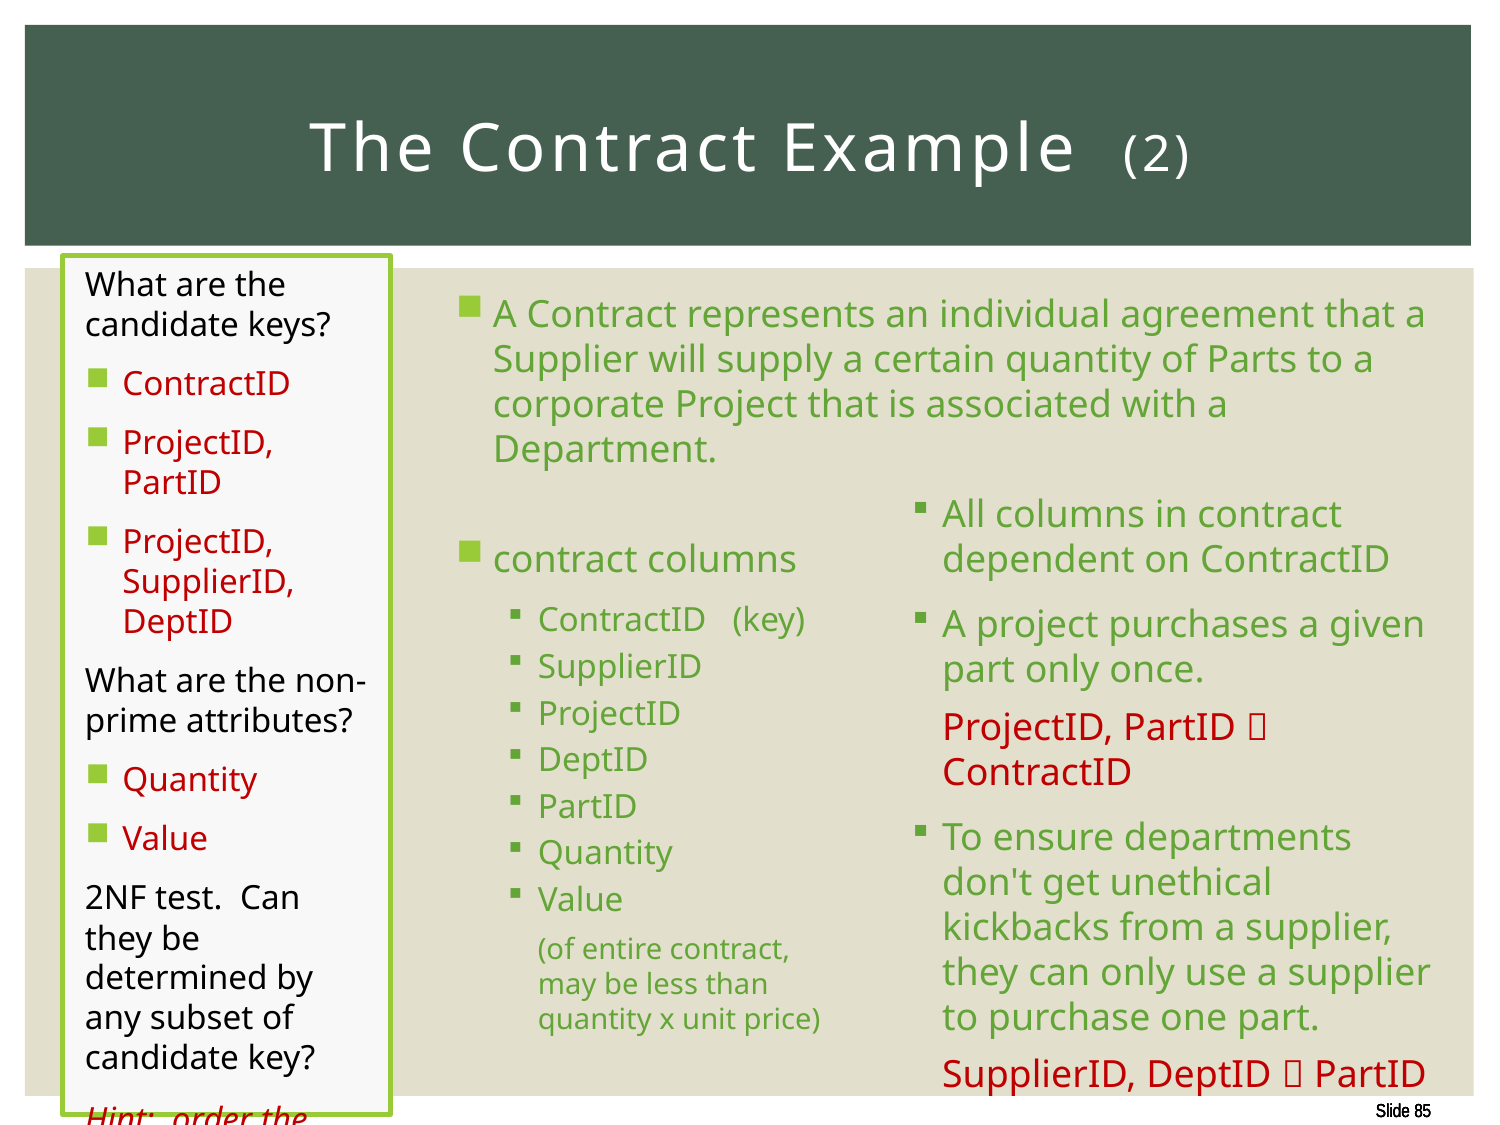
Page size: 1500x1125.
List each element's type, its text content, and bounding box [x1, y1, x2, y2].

title The Contract Example (2) [62, 58, 1438, 232]
text_box A Contract represents an individual agreement that a Supplier will supply a certain quantity of Parts to a corporate Project that is associated with a Department. contract columns ContractID (key) SupplierID ProjectID DeptID PartID Quantity Value (of entire contract, may be less than quantity x unit price) [432, 281, 1460, 1125]
list What are the candidate keys? ContractID ProjectID, PartID ProjectID, SupplierID, DeptID What are the non-prime attributes? Quantity Value 2NF test. Can they be determined by any subset of candidate key? Hint: order the view by each subset. [62, 255, 391, 1115]
text_box All columns in contract dependent on ContractID A project purchases a given part only once. ProjectID, PartID  ContractID To ensure departments don't get unethical kickbacks from a supplier, they can only use a supplier to purchase one part. SupplierID, DeptID  PartID [837, 482, 1455, 1125]
